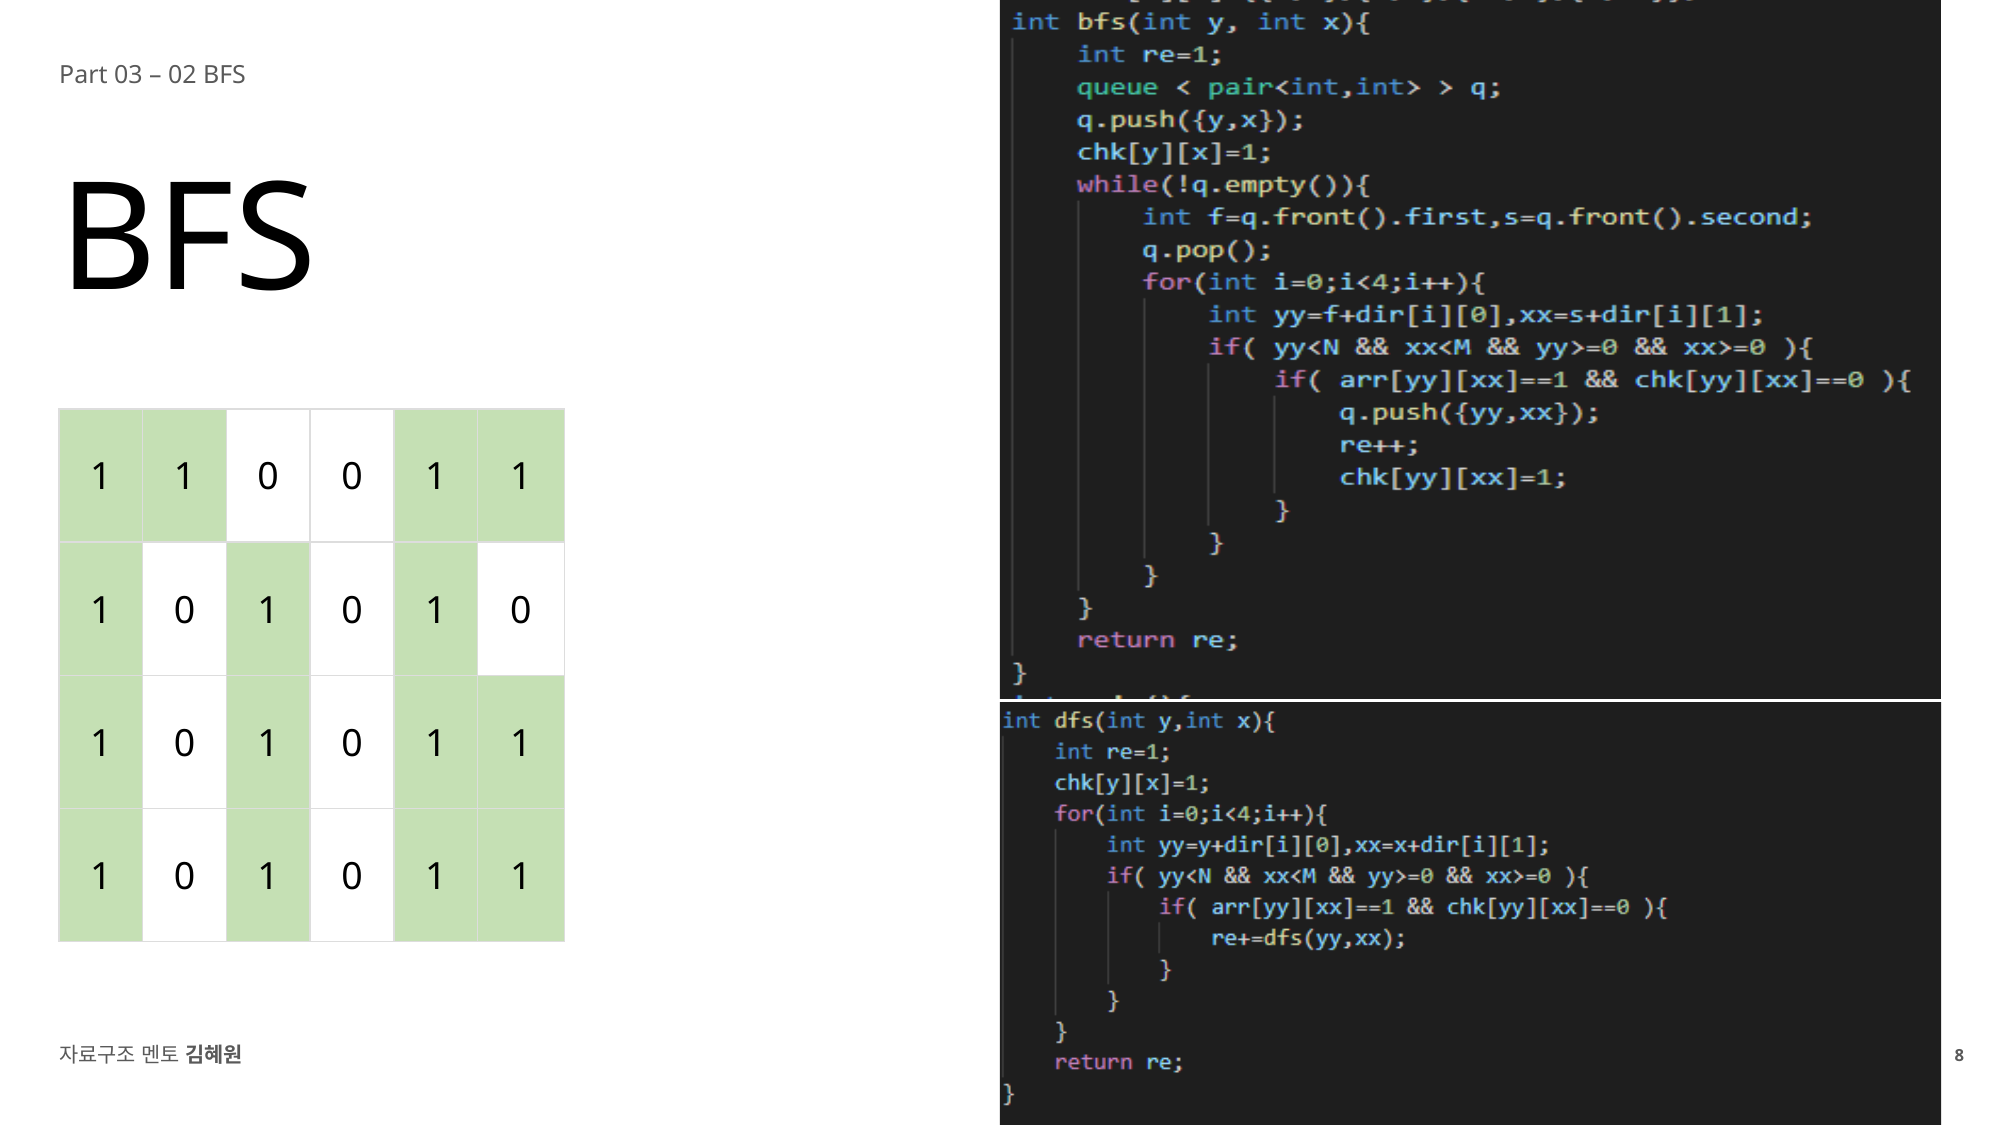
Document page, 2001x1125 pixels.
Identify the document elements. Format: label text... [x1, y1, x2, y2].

picture [999, 0, 1941, 699]
table_cell 0 [143, 543, 226, 675]
table_header 1 [478, 410, 564, 541]
table_cell 1 [60, 543, 142, 675]
table_cell 0 [311, 543, 393, 675]
table_cell 0 [311, 676, 393, 808]
table_cell 1 [395, 543, 477, 675]
table_cell 1 [395, 676, 477, 808]
table_header 0 [227, 410, 309, 541]
table_cell 0 [143, 809, 226, 941]
table_header 1 [395, 410, 477, 541]
table_cell 0 [143, 676, 226, 808]
subtitle Part 03 – 02 BFS [59, 58, 248, 408]
picture [999, 702, 1942, 1125]
table_cell 1 [478, 676, 564, 808]
table_cell 0 [311, 809, 393, 941]
table_cell 1 [60, 809, 142, 941]
table_cell 1 [227, 676, 309, 808]
table_cell 0 [478, 543, 564, 675]
table_cell 1 [395, 809, 477, 941]
title BFS [248, 139, 323, 327]
table_cell 1 [227, 543, 309, 675]
table_header 1 [60, 410, 142, 541]
table_header 1 [143, 410, 226, 541]
table_cell 1 [227, 809, 309, 941]
table_header 0 [311, 410, 393, 541]
table_cell 1 [60, 676, 142, 808]
table_cell 1 [478, 809, 564, 941]
